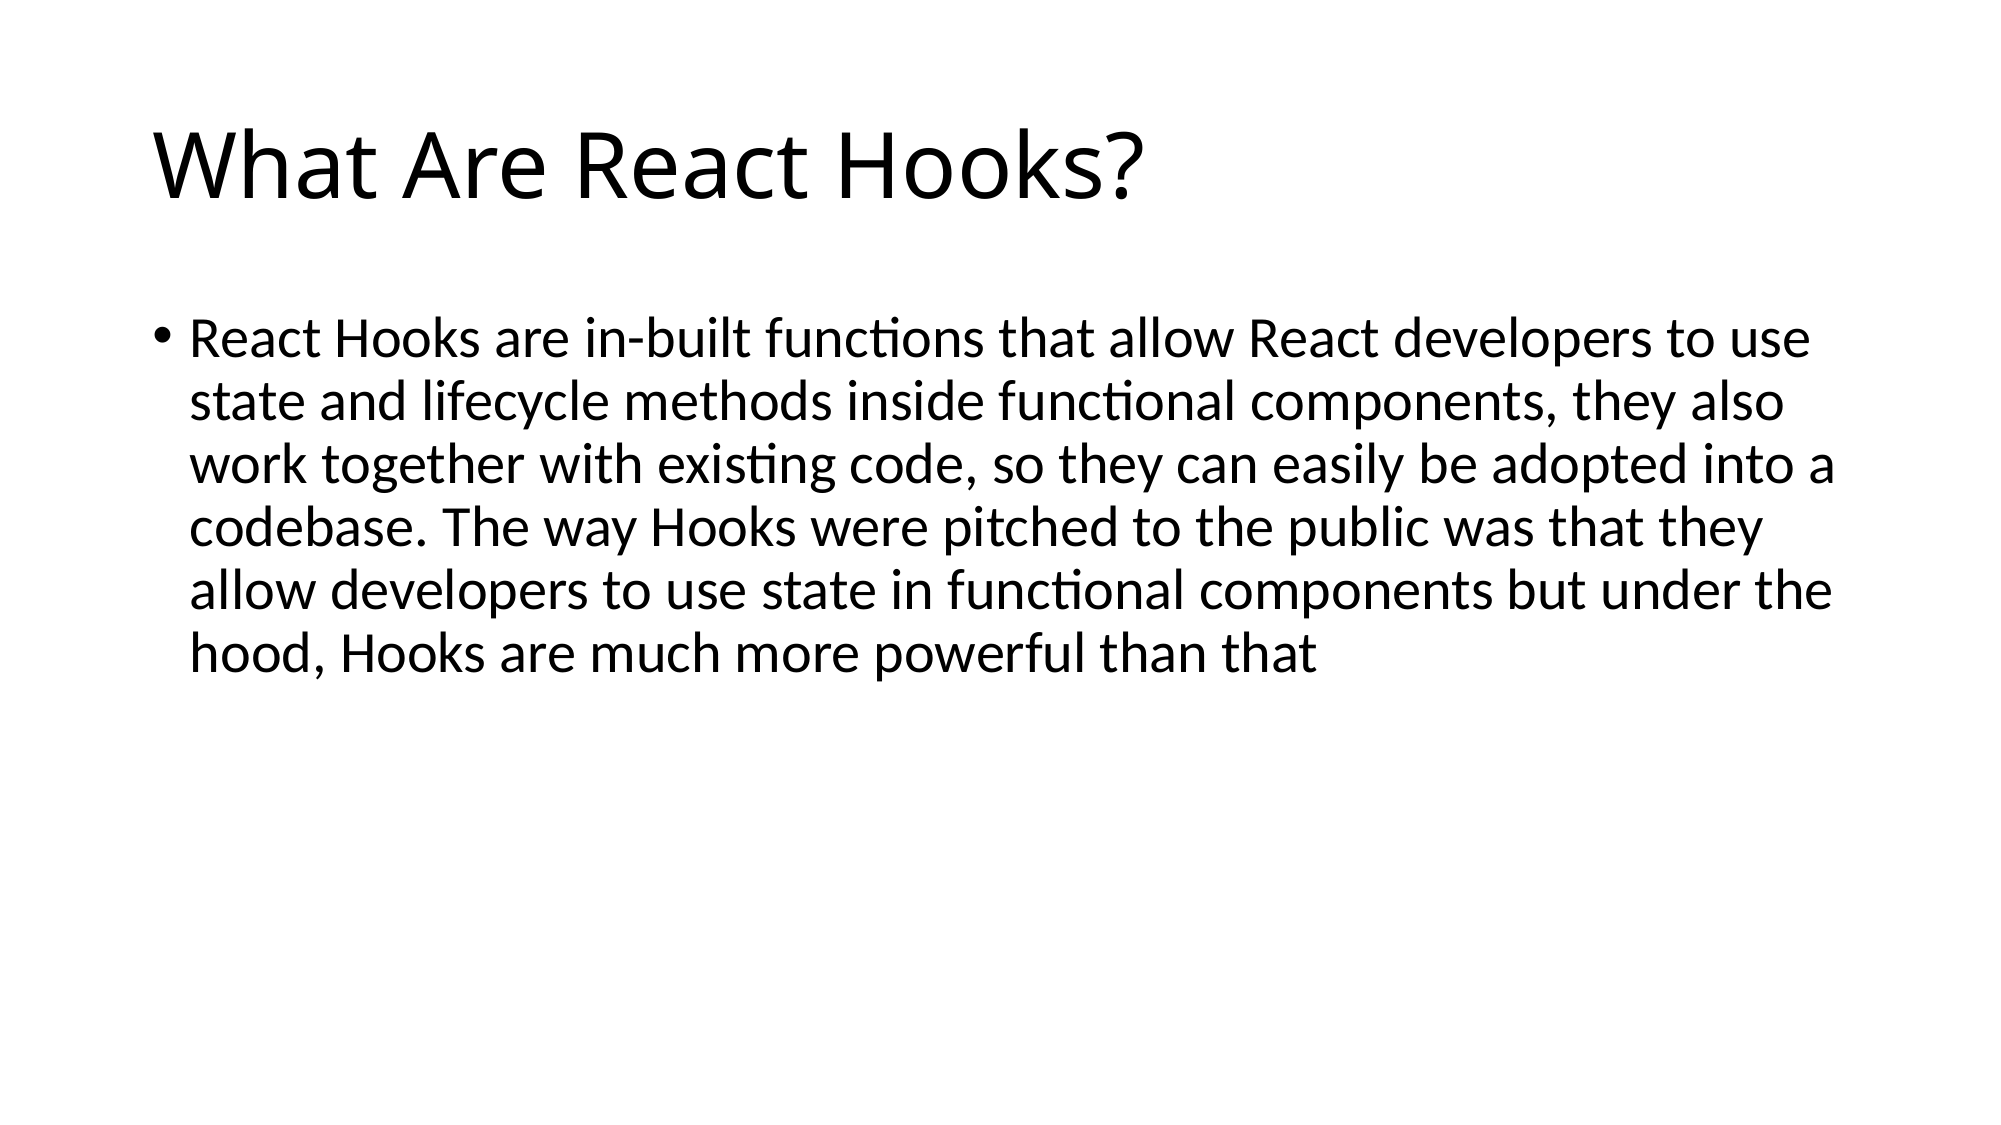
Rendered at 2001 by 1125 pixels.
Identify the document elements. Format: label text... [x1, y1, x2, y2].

title What Are React Hooks? [137, 59, 1863, 278]
list React Hooks are in-built functions that allow React developers to use state and lifecycle methods inside functional components, they also work together with existing code, so they can easily be adopted into a codebase. The way Hooks were pitched to the public was that they allow developers to use state in functional components but under the hood, Hooks are much more powerful than that [137, 299, 1863, 1014]
